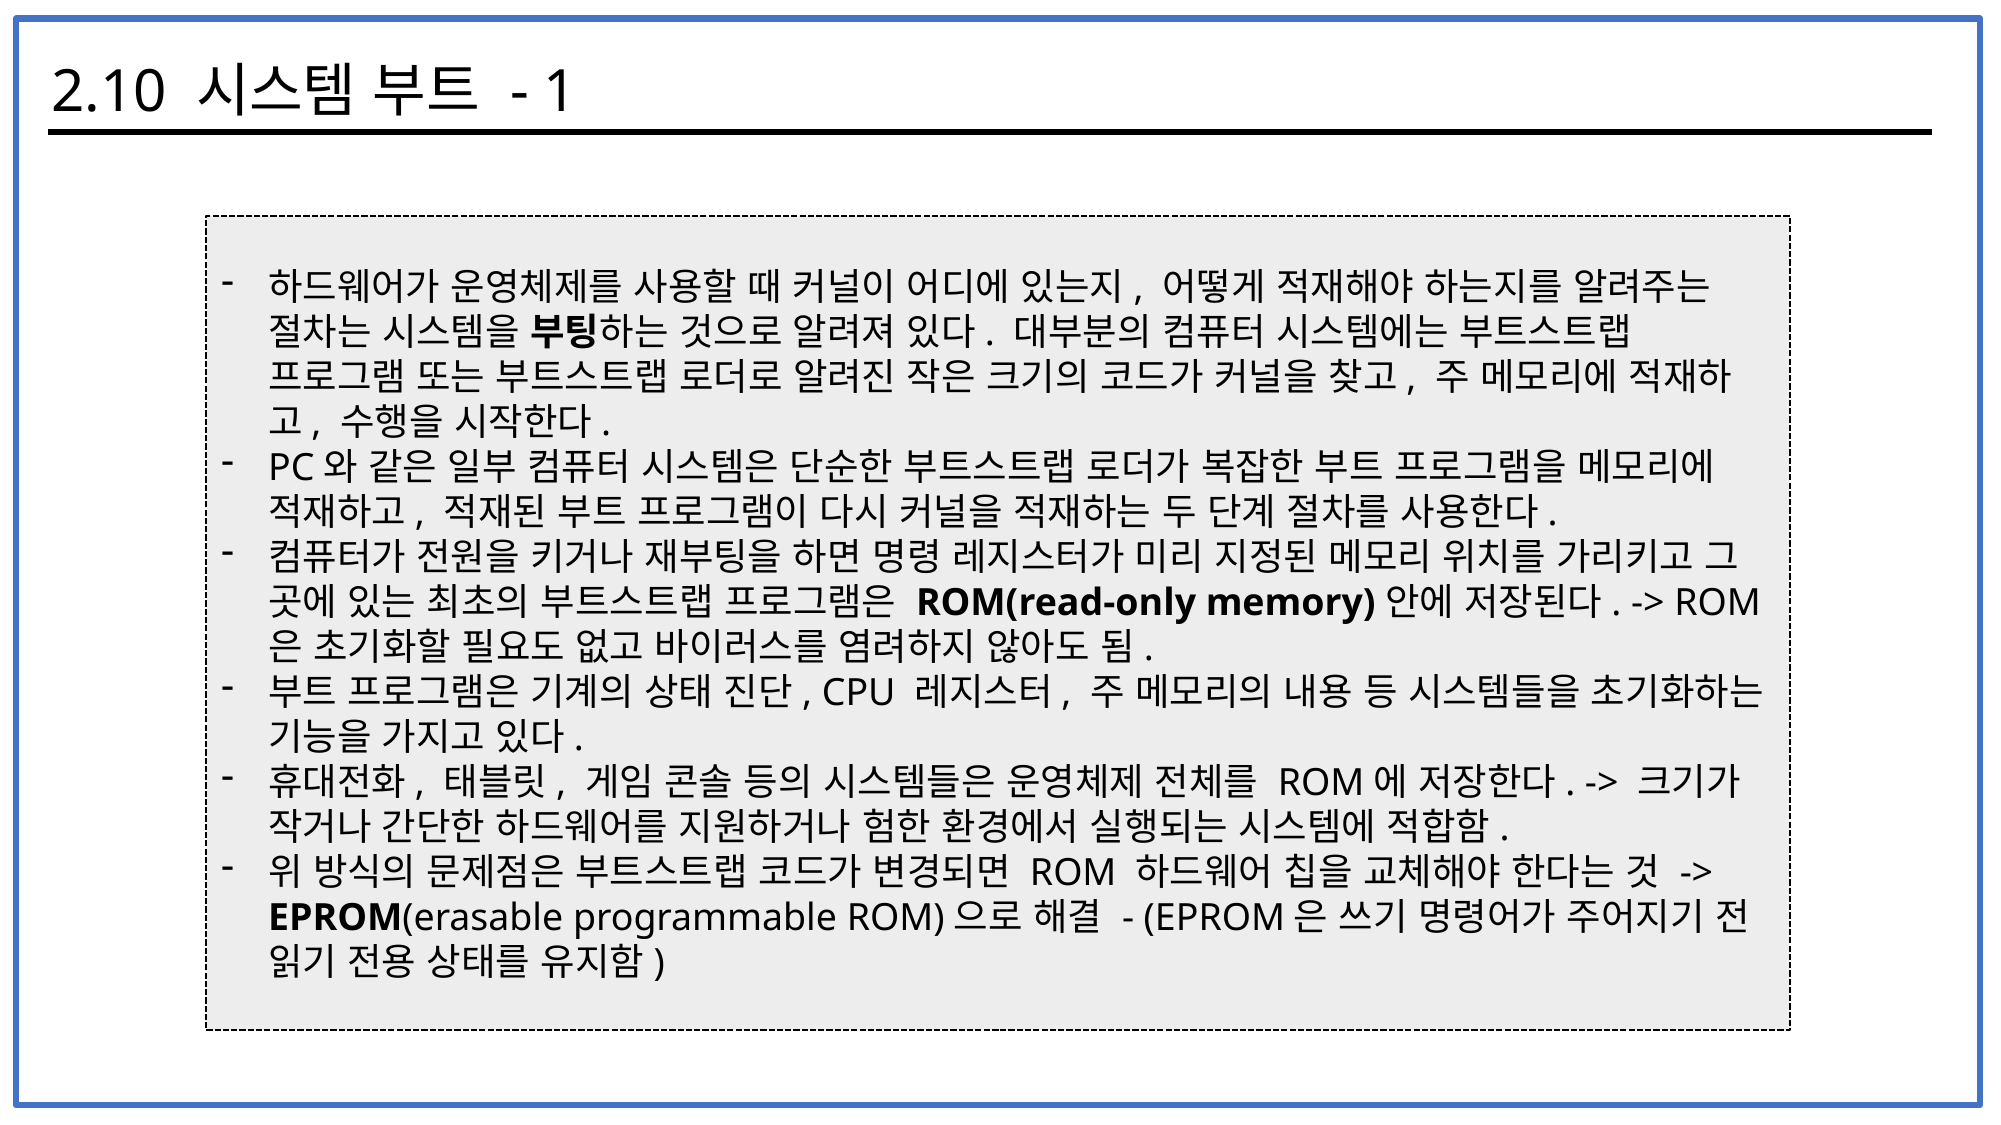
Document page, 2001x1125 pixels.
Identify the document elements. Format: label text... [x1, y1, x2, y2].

text_box 하드웨어가 운영체제를 사용할 때 커널이 어디에 있는지, 어떻게 적재해야 하는지를 알려주는 절차는 시스템을 부팅하는 것으로 알려져 있다. 대부분의 컴퓨터 시스템에는 부트스트랩 프로그램 또는 부트스트랩 로더로 알려진 작은 크기의 코드가 커널을 찾고, 주 메모리에 적재하고, 수행을 시작한다. PC와 같은 일부 컴퓨터 시스템은 단순한 부트스트랩 로더가 복잡한 부트 프로그램을 메모리에 적재하고, 적재된 부트 프로그램이 다시 커널을 적재하는 두 단계 절차를 사용한다. 컴퓨터가 전원을 키거나 재부팅을 하면 명령 레지스터가 미리 지정된 메모리 위치를 가리키고 그 곳에 있는 최초의 부트스트랩 프로그램은 ROM(read-only memory)안에 저장된다. -> ROM은 초기화할 필요도 없고 바이러스를 염려하지 않아도 됨. 부트 프로그램은 기계의 상태 진단, CPU 레지스터, 주 메모리의 내용 등 시스템들을 초기화하는 기능을 가지고 있다. 휴대전화, 태블릿, 게임 콘솔 등의 시스템들은 운영체제 전체를 ROM에 저장한다. -> 크기가 작거나 간단한 하드웨어를 지원하거나 험한 환경에서 실행되는 시스템에 적합함. 위 방식의 문제점은 부트스트랩 코드가 변경되면 ROM 하드웨어 칩을 교체해야 한다는 것 -> EPROM(erasable programmable ROM)으로 해결 - (EPROM은 쓰기 명령어가 주어지기 전 읽기 전용 상태를 유지함) [206, 215, 1790, 1031]
text_box [16, 18, 1980, 1106]
